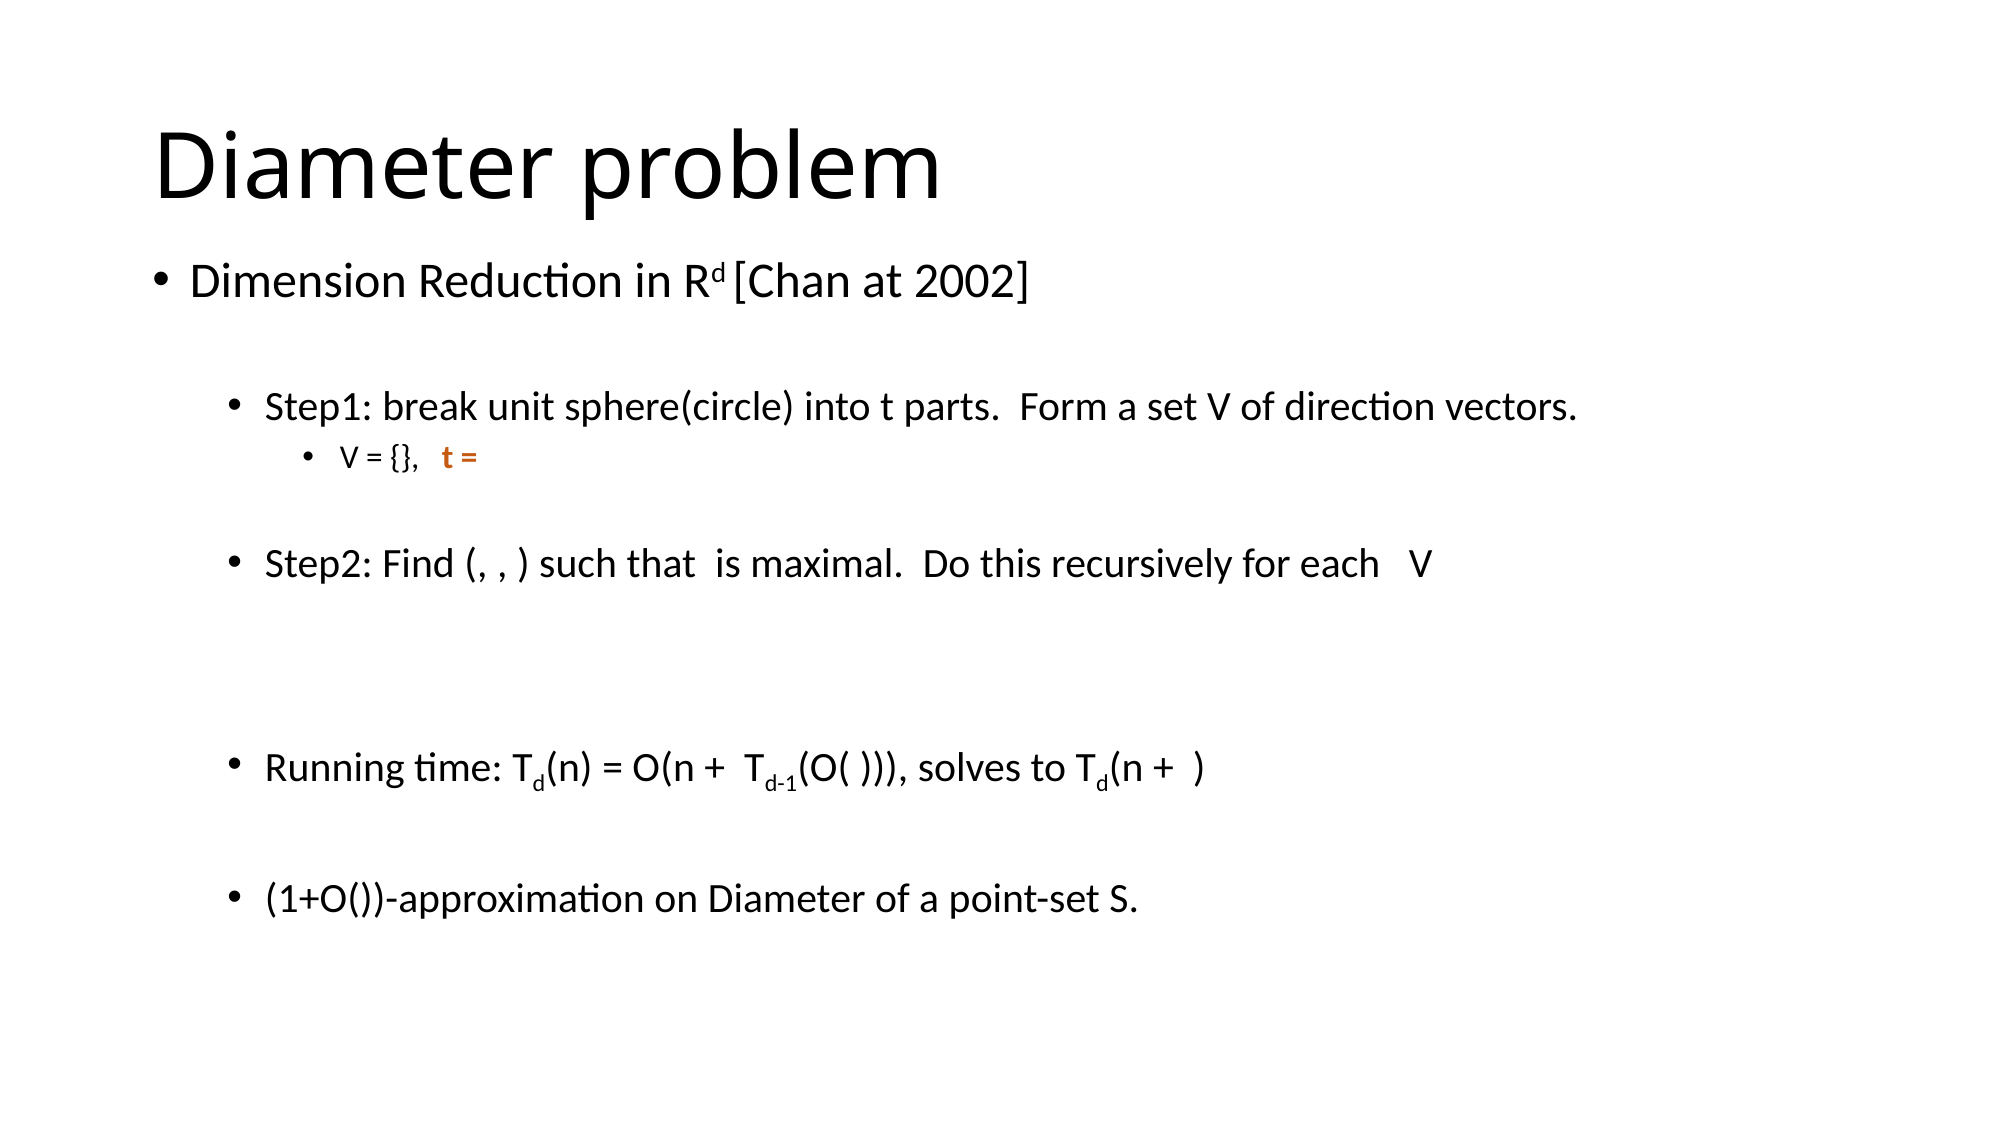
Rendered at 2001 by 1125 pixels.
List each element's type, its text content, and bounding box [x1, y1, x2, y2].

title Diameter problem [137, 59, 1863, 278]
